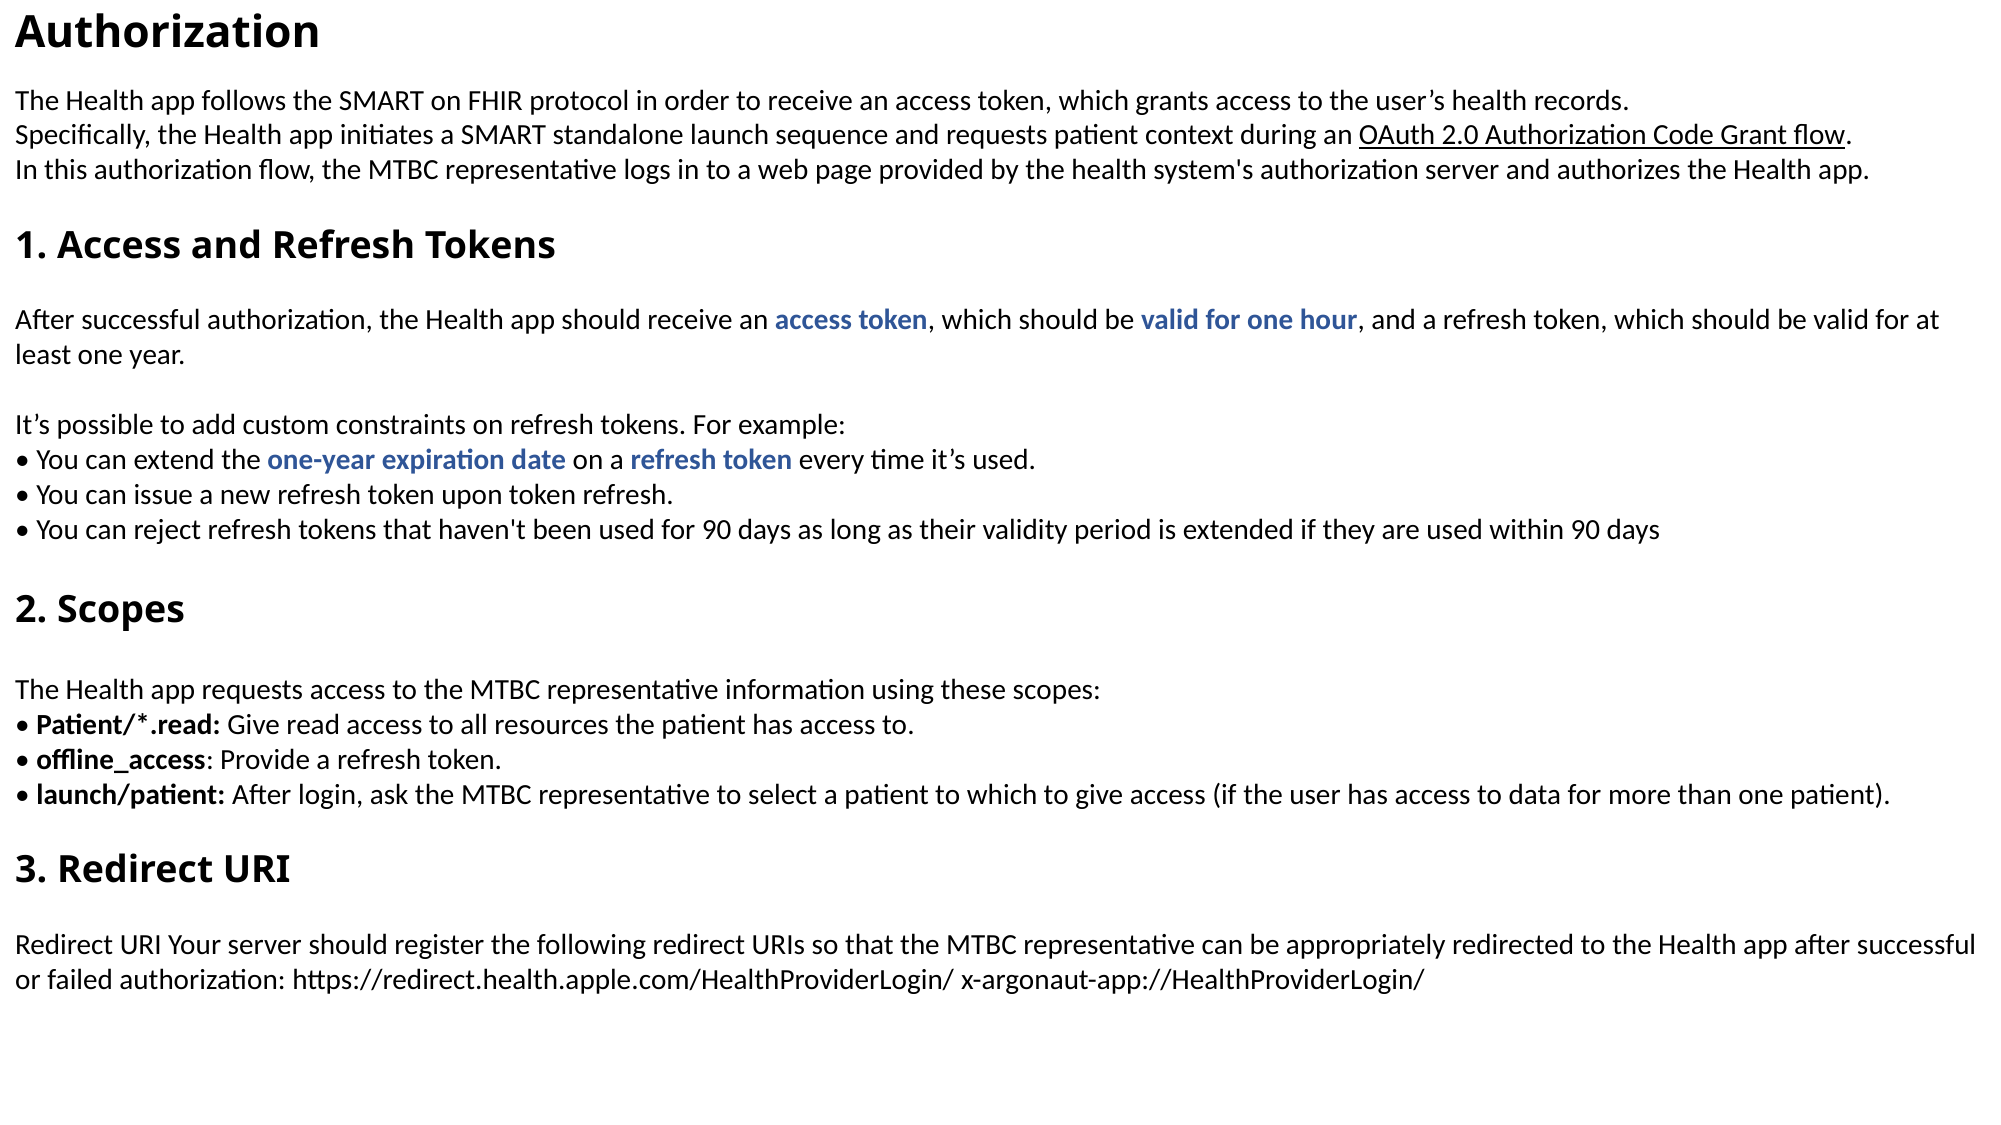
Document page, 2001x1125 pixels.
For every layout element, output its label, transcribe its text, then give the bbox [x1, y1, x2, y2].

text_box Authorization [0, 2, 2000, 80]
text_box The Health app follows the SMART on FHIR protocol in order to receive an access token, which grants access to the user’s health records. Specifically, the Health app initiates a SMART standalone launch sequence and requests patient context during an OAuth 2.0 Authorization Code Grant flow. In this authorization flow, the MTBC representative logs in to a web page provided by the health system's authorization server and authorizes the Health app. 1. Access and Refresh Tokens After successful authorization, the Health app should receive an access token, which should be valid for one hour, and a refresh token, which should be valid for at least one year. It’s possible to add custom constraints on refresh tokens. For example: • You can extend the one-year expiration date on a refresh token every time it’s used. • You can issue a new refresh token upon token refresh. • You can reject refresh tokens that haven't been used for 90 days as long as their validity period is extended if they are used within 90 days 2. Scopes The Health app requests access to the MTBC representative information using these scopes: • Patient/*.read: Give read access to all resources the patient has access to. • offline_access: Provide a refresh token. • launch/patient: After login, ask the MTBC representative to select a patient to which to give access (if the user has access to data for more than one patient). 3. Redirect URI Redirect URI Your server should register the following redirect URIs so that the MTBC representative can be appropriately redirected to the Health app after successful or failed authorization: https://redirect.health.apple.com/HealthProviderLogin/ x-argonaut-app://HealthProviderLogin/ [0, 80, 2000, 1083]
